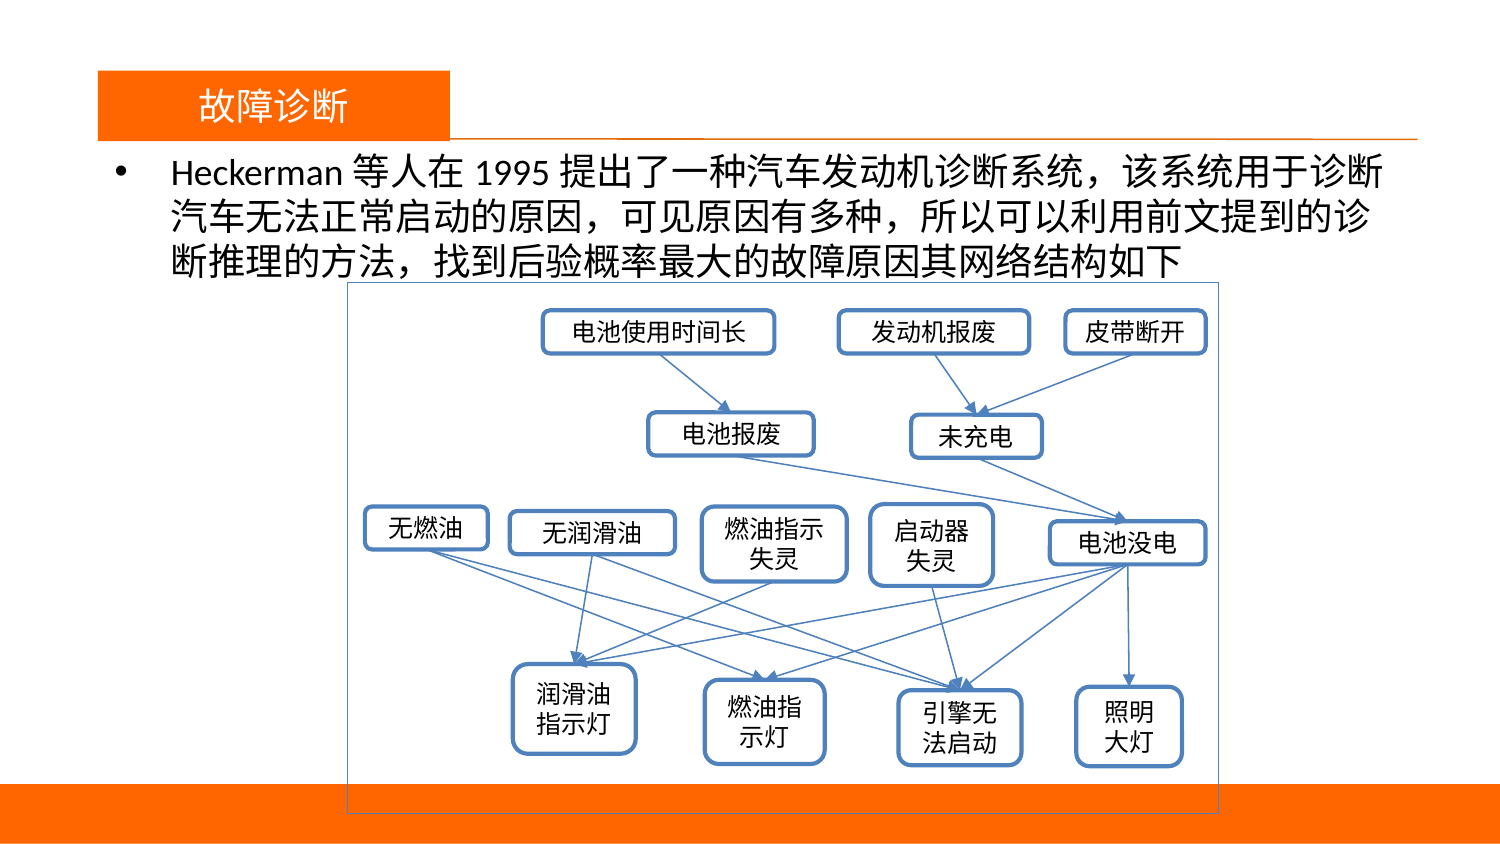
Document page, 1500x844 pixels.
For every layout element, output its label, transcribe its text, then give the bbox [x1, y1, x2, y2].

text_box 故障诊断 [96, 68, 452, 143]
text_box Heckerman等人在1995提出了一种汽车发动机诊断系统，该系统用于诊断汽车无法正常启动的原因，可见原因有多种，所以可以利用前文提到的诊断推理的方法，找到后验概率最大的故障原因其网络结构如下 [99, 141, 1420, 291]
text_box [347, 281, 1219, 815]
text_box [99, 70, 130, 141]
text_box [0, 782, 1500, 844]
